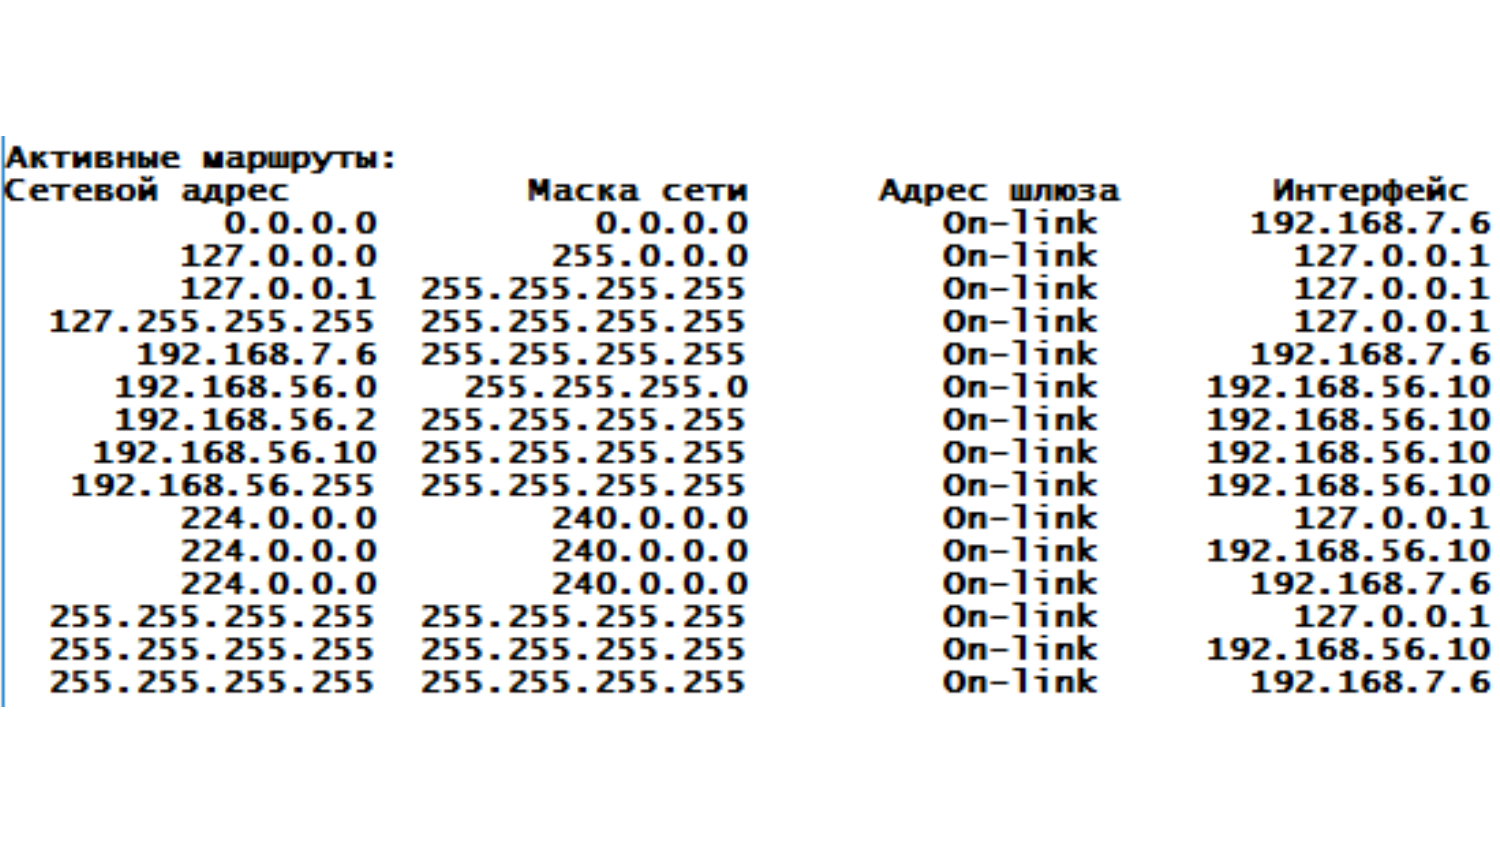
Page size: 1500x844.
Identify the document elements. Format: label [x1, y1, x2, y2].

picture [0, 136, 1500, 708]
